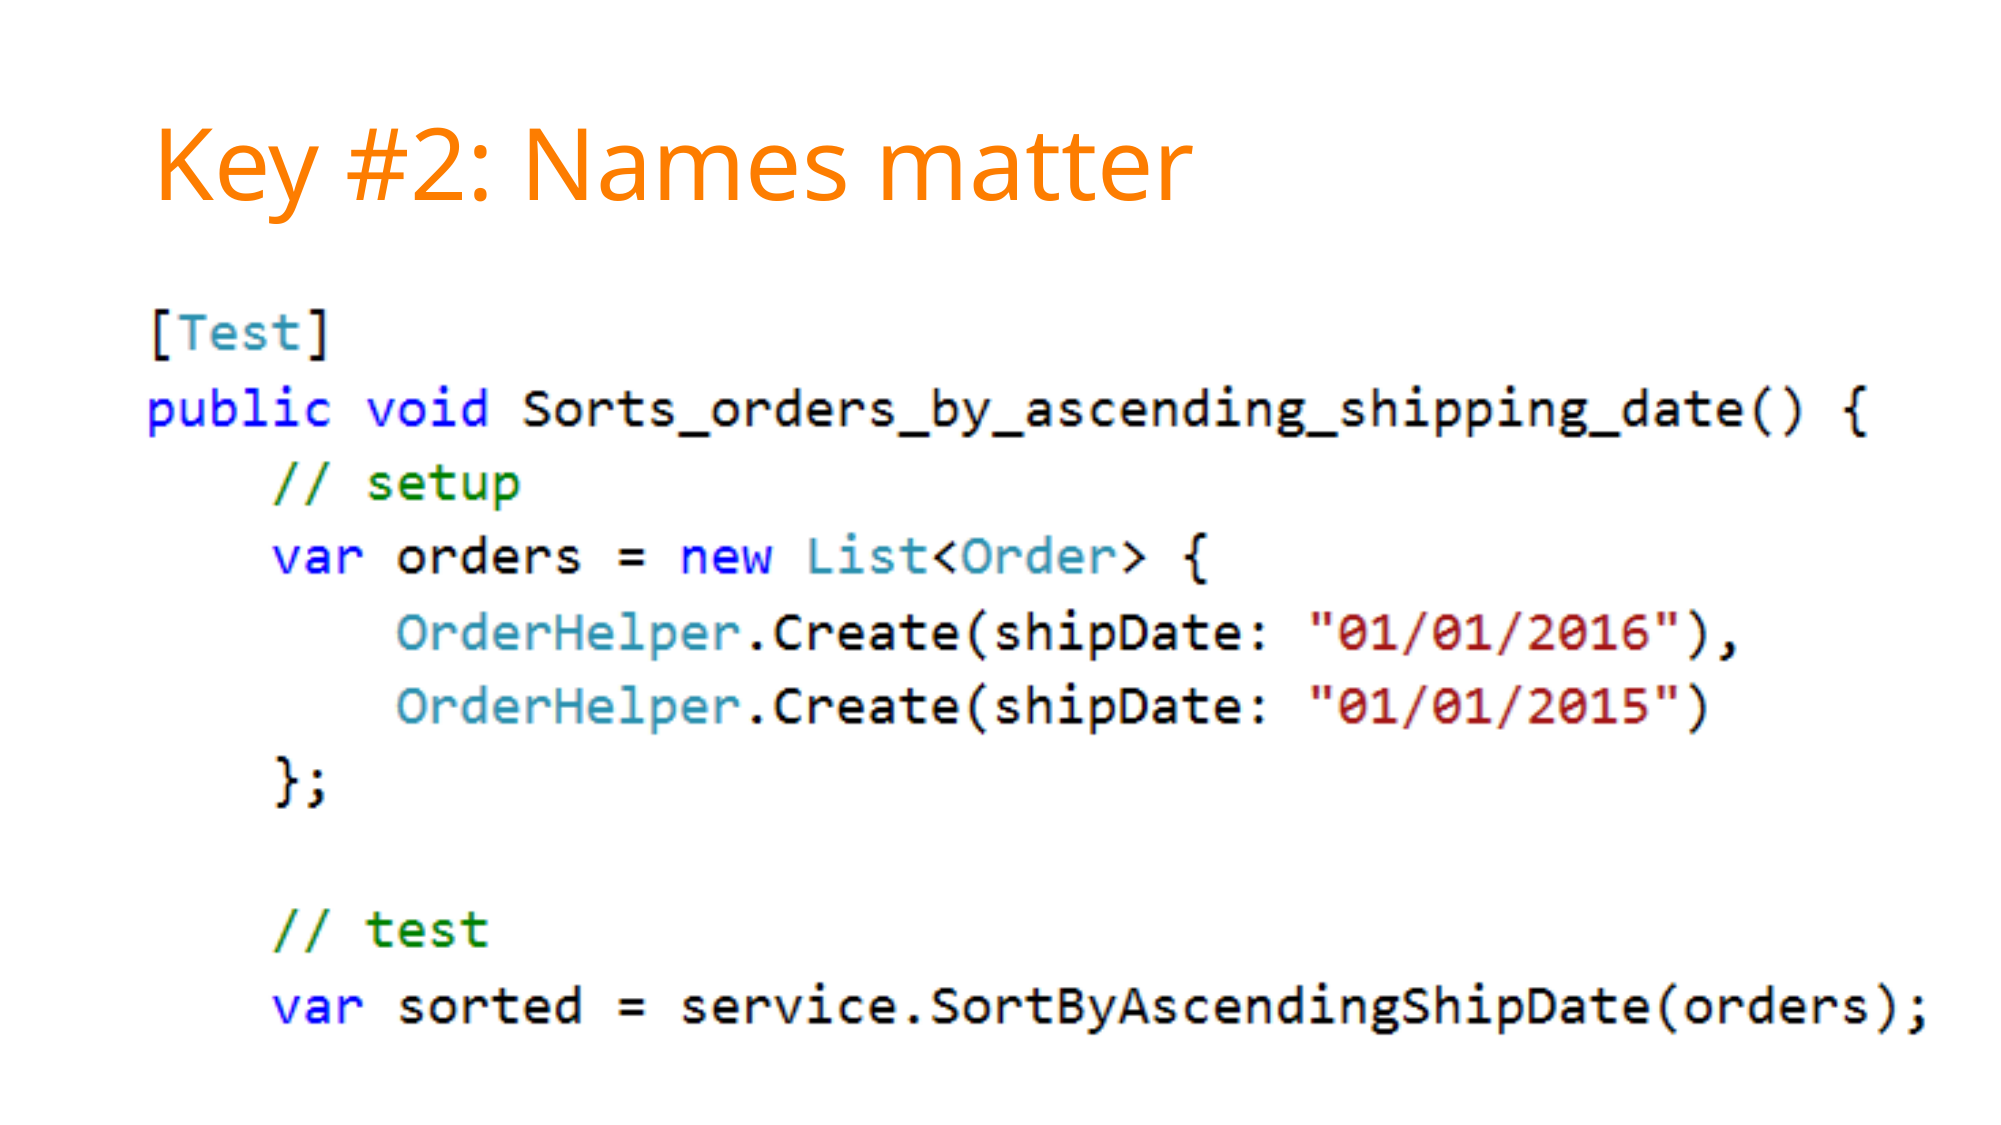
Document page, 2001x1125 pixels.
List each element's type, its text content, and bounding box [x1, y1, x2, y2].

picture [137, 299, 1936, 1057]
title Key #2: Names matter [137, 59, 1919, 278]
